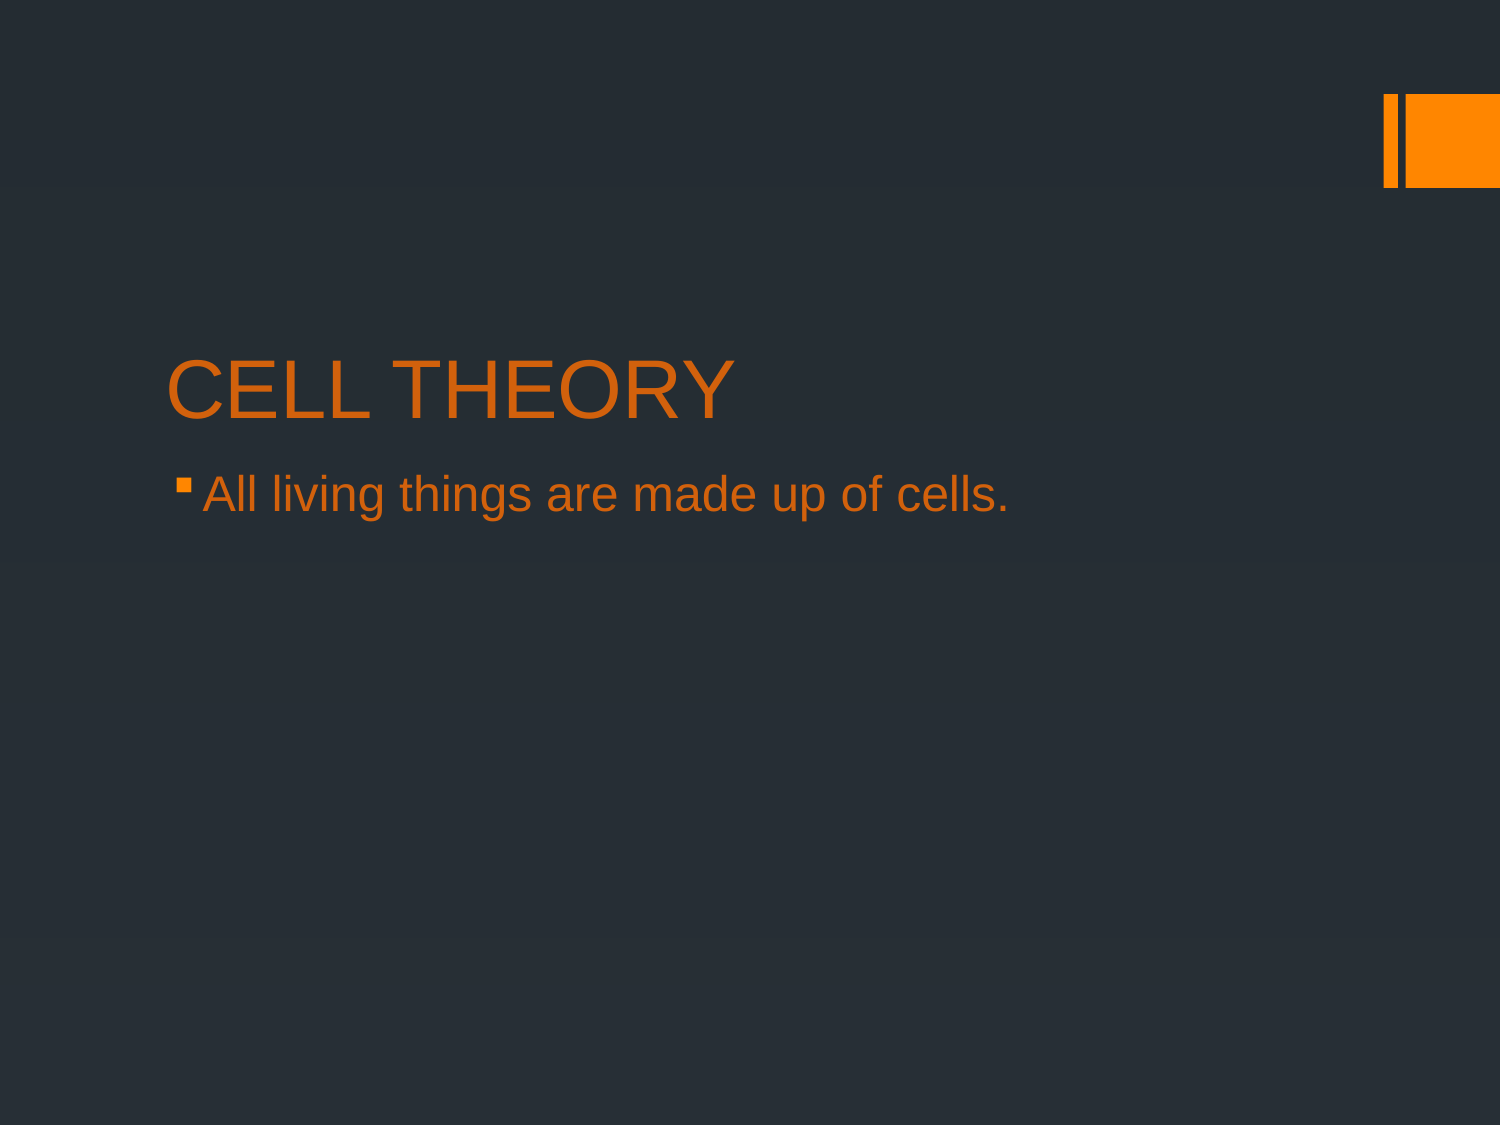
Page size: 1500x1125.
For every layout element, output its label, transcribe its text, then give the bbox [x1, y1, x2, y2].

list All living things are made up of cells. [150, 454, 1350, 1035]
title CELL THEORY [150, 253, 1350, 443]
